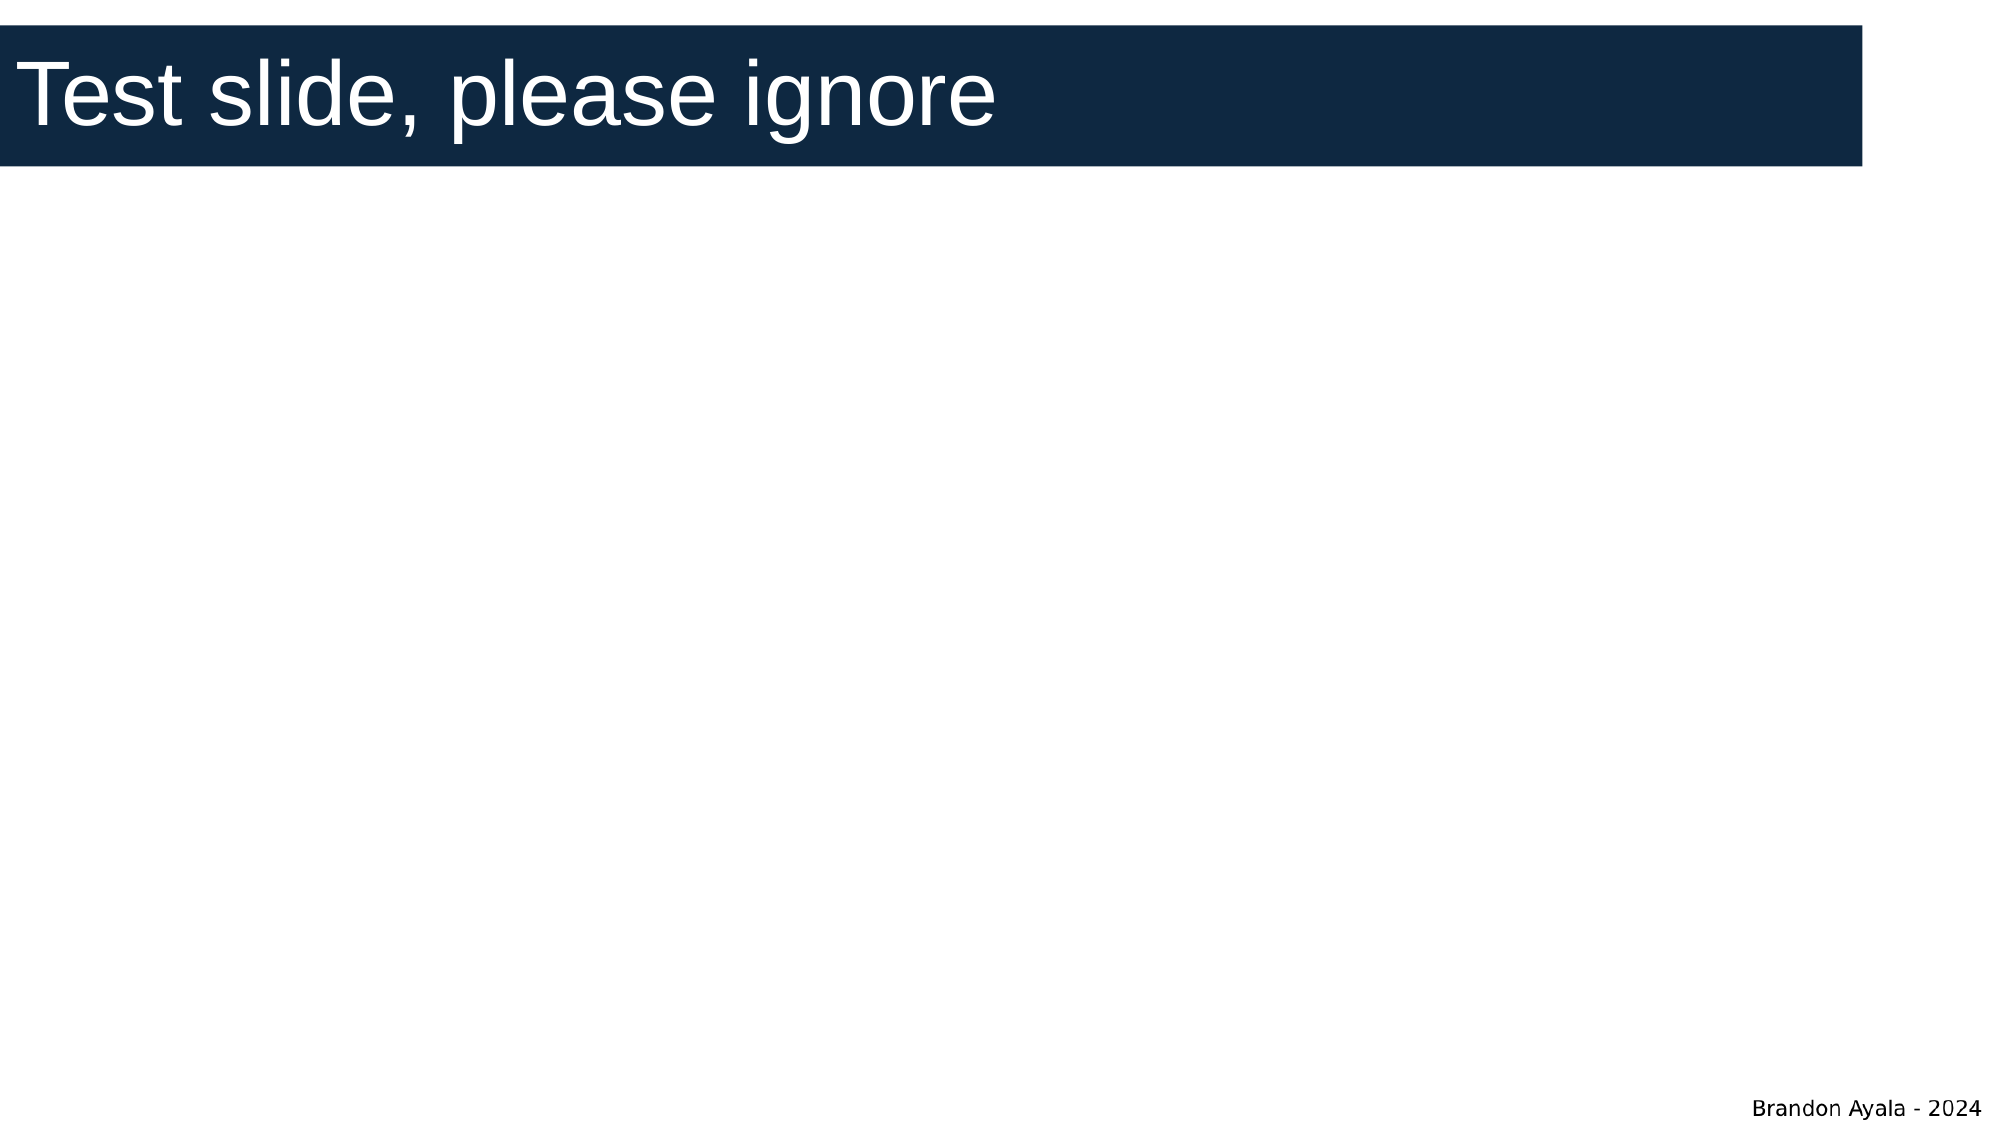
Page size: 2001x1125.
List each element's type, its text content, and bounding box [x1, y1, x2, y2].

picture [1732, 1035, 2000, 1125]
title Test slide, please ignore [0, 25, 1863, 167]
